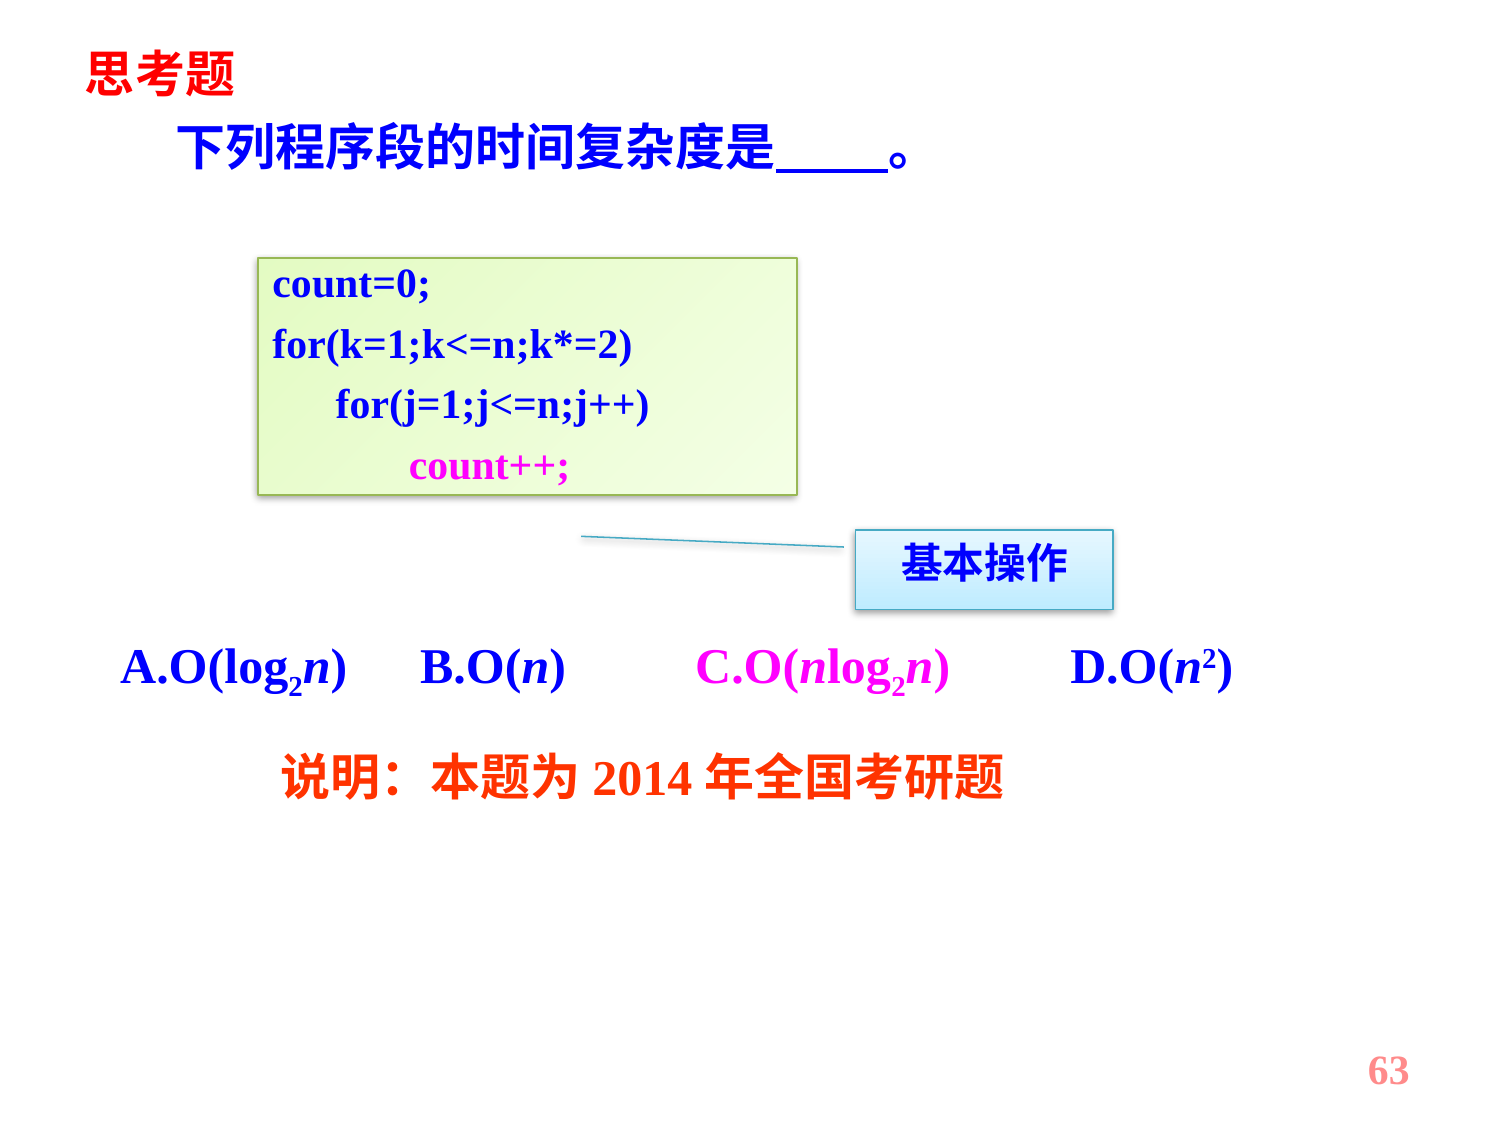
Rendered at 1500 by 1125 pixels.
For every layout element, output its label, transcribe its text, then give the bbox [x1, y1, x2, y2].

text_box count=0; for(k=1;k<=n;k*=2) for(j=1;j<=n;j++) count++; [257, 257, 798, 496]
slide_number 63 [1074, 1042, 1425, 1103]
text_box 思考题 下列程序段的时间复杂度是 。 [70, 46, 1102, 183]
text_box A.O(log2n) B.O(n) C.O(nlog2n) D.O(n2) [105, 633, 1336, 703]
text_box 基本操作 [855, 529, 1114, 610]
text_box 基本操作 [581, 535, 844, 548]
text_box 说明：本题为2014年全国考研题 [222, 750, 1074, 813]
